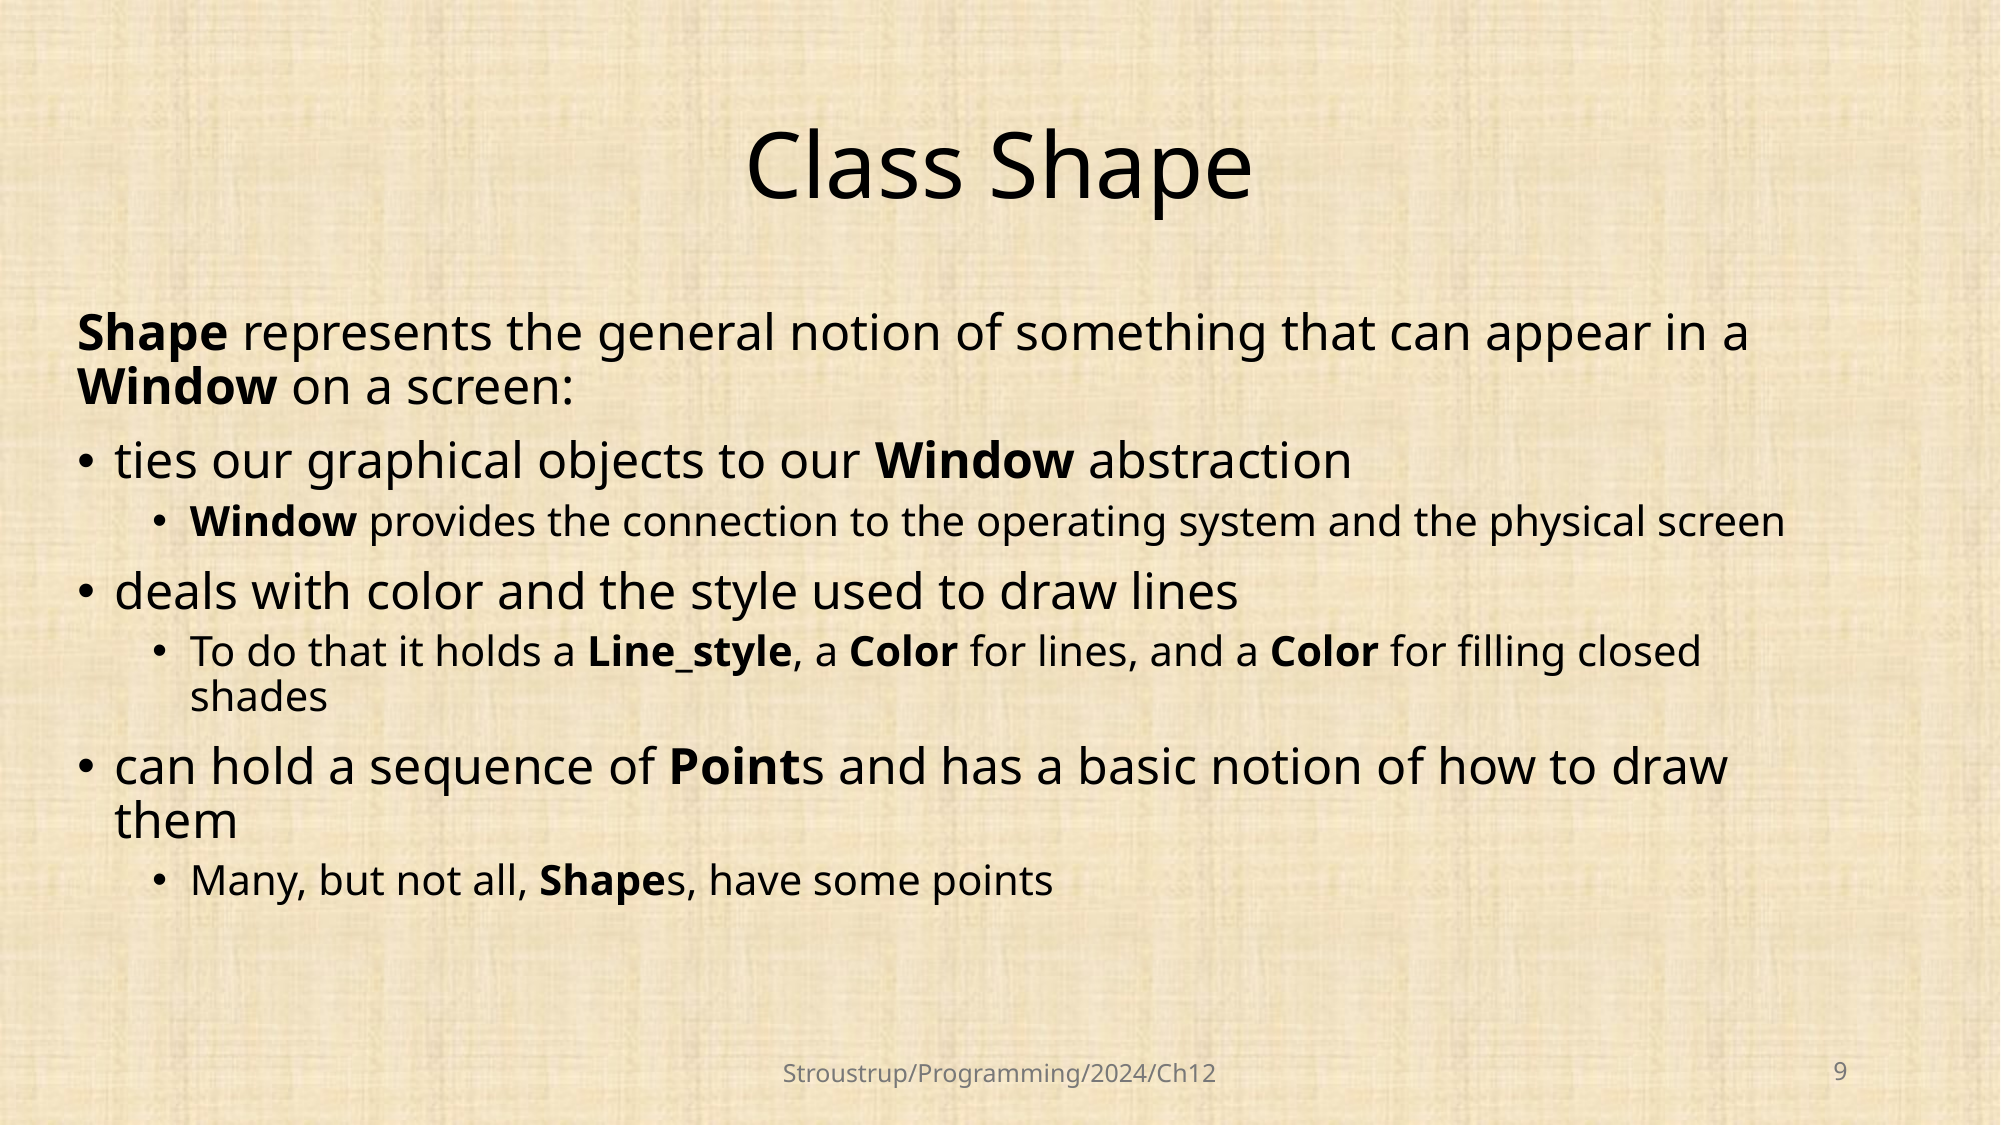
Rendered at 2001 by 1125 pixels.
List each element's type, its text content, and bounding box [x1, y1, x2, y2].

picture [0, 0, 2001, 1125]
footer Stroustrup/Programming/2024/Ch12 [662, 1042, 1338, 1103]
title Class Shape [137, 59, 1863, 278]
list Shape represents the general notion of something that can appear in a Window on a screen: ties our graphical objects to our Window abstraction Window provides the connection to the operating system and the physical screen deals with color and the style used to draw lines To do that it holds a Line_style, a Color for lines, and a Color for filling closed shades can hold a sequence of Points and has a basic notion of how to draw them Many, but not all, Shapes, have some points [62, 299, 1863, 900]
slide_number 9 [1412, 1042, 1863, 1103]
